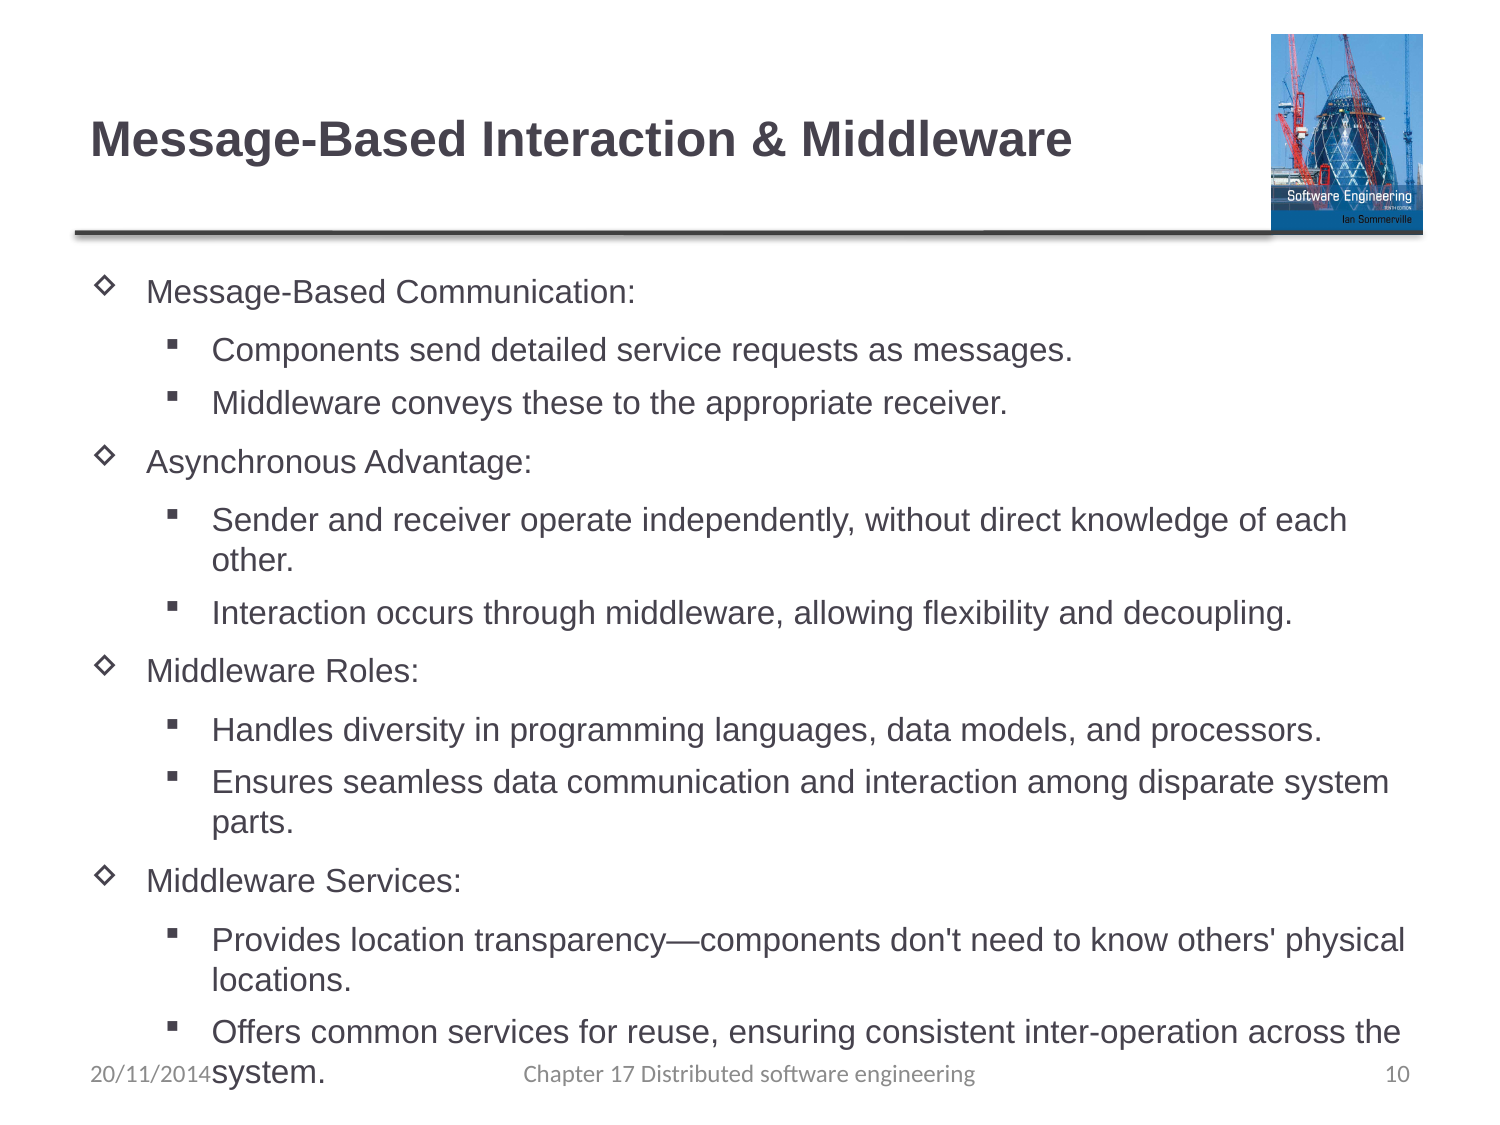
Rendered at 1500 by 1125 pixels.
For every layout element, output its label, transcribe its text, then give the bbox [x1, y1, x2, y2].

footer Chapter 17 Distributed software engineering [425, 1042, 1074, 1103]
slide_number 10 [1074, 1042, 1425, 1103]
picture [1271, 34, 1423, 230]
title Message-Based Interaction & Middleware [74, 42, 1272, 231]
list Message-Based Communication: Components send detailed service requests as messages. Middleware conveys these to the appropriate receiver. Asynchronous Advantage: Sender and receiver operate independently, without direct knowledge of each other. Interaction occurs through middleware, allowing flexibility and decoupling. Middleware Roles: Handles diversity in programming languages, data models, and processors. Ensures seamless data communication and interaction among disparate system parts. Middleware Services: Provides location transparency—components don't need to know others' physical locations. Offers common services for reuse, ensuring consistent inter-operation across the system. [75, 262, 1425, 1005]
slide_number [75, 1042, 425, 1103]
